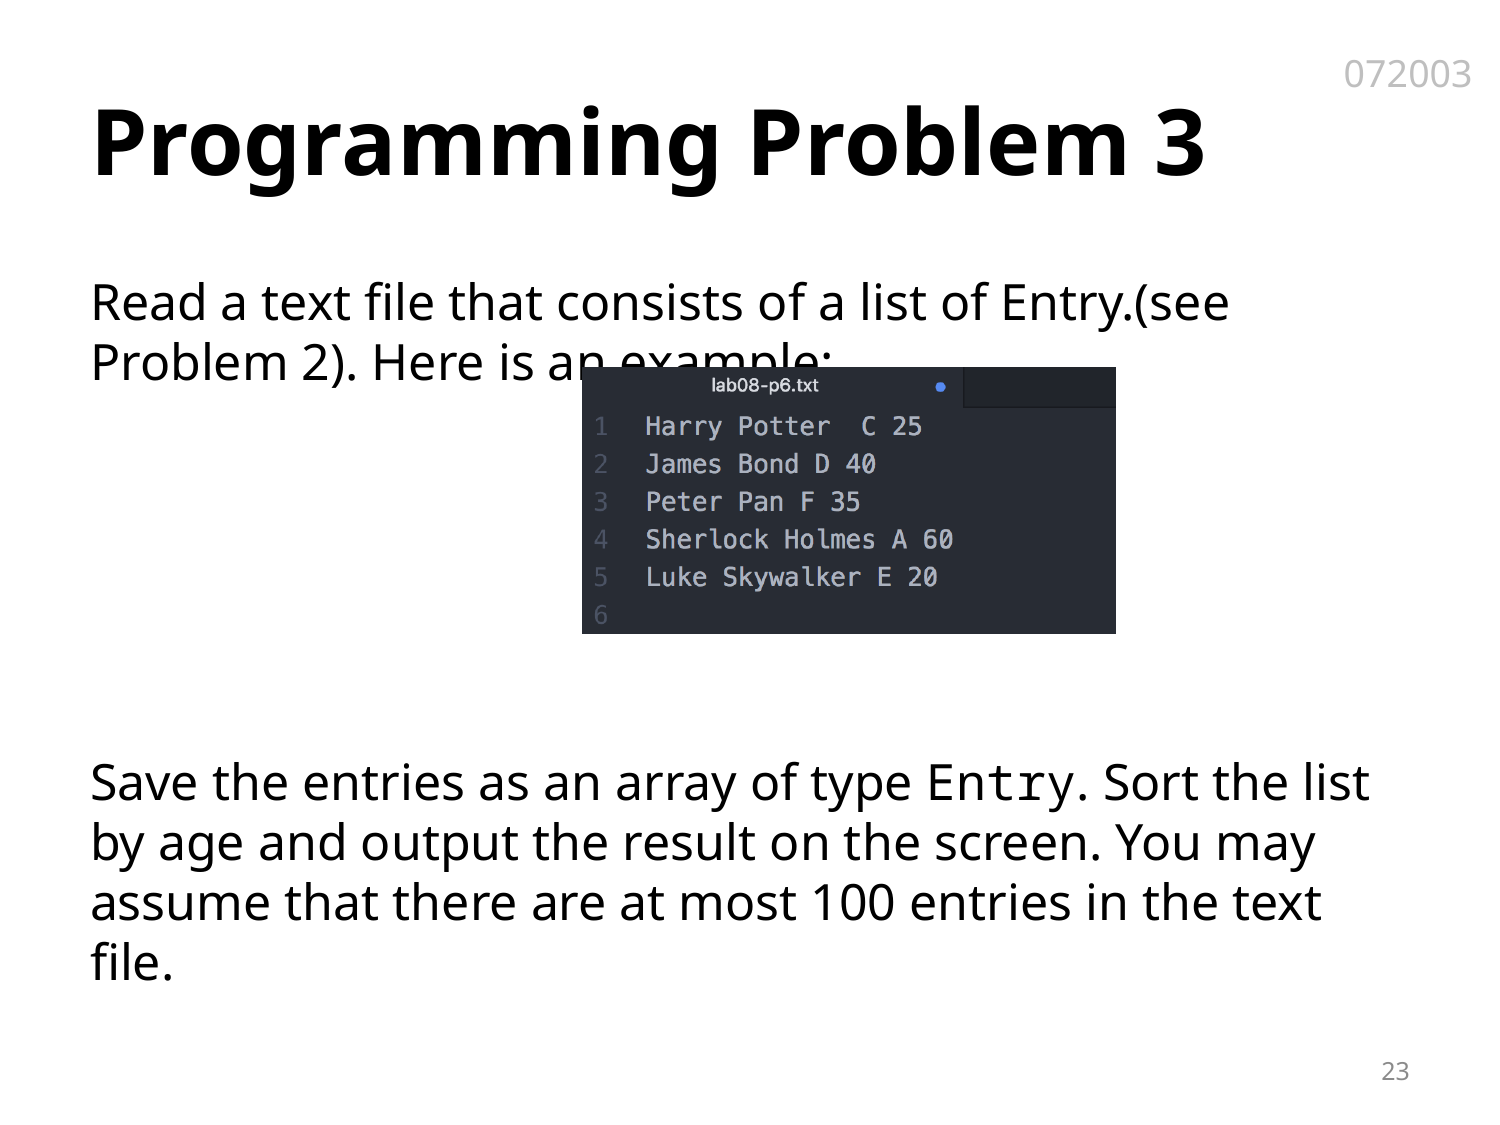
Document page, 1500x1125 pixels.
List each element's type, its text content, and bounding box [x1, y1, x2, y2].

list Read a text file that consists of a list of Entry.(see Problem 2). Here is an example: Save the entries as an array of type Entry. Sort the list by age and output the result on the screen. You may assume that there are at most 100 entries in the text file. [75, 262, 1425, 391]
title Programming Problem 3 [75, 45, 1425, 233]
list Read a text file that consists of a list of Entry.(see Problem 2). Here is an example: Save the entries as an array of type Entry. Sort the list by age and output the result on the screen. You may assume that there are at most 100 entries in the text file. [75, 392, 1425, 1005]
text_box 072003 [1329, 42, 1488, 103]
picture [582, 367, 1117, 634]
slide_number 23 [1074, 1042, 1425, 1103]
